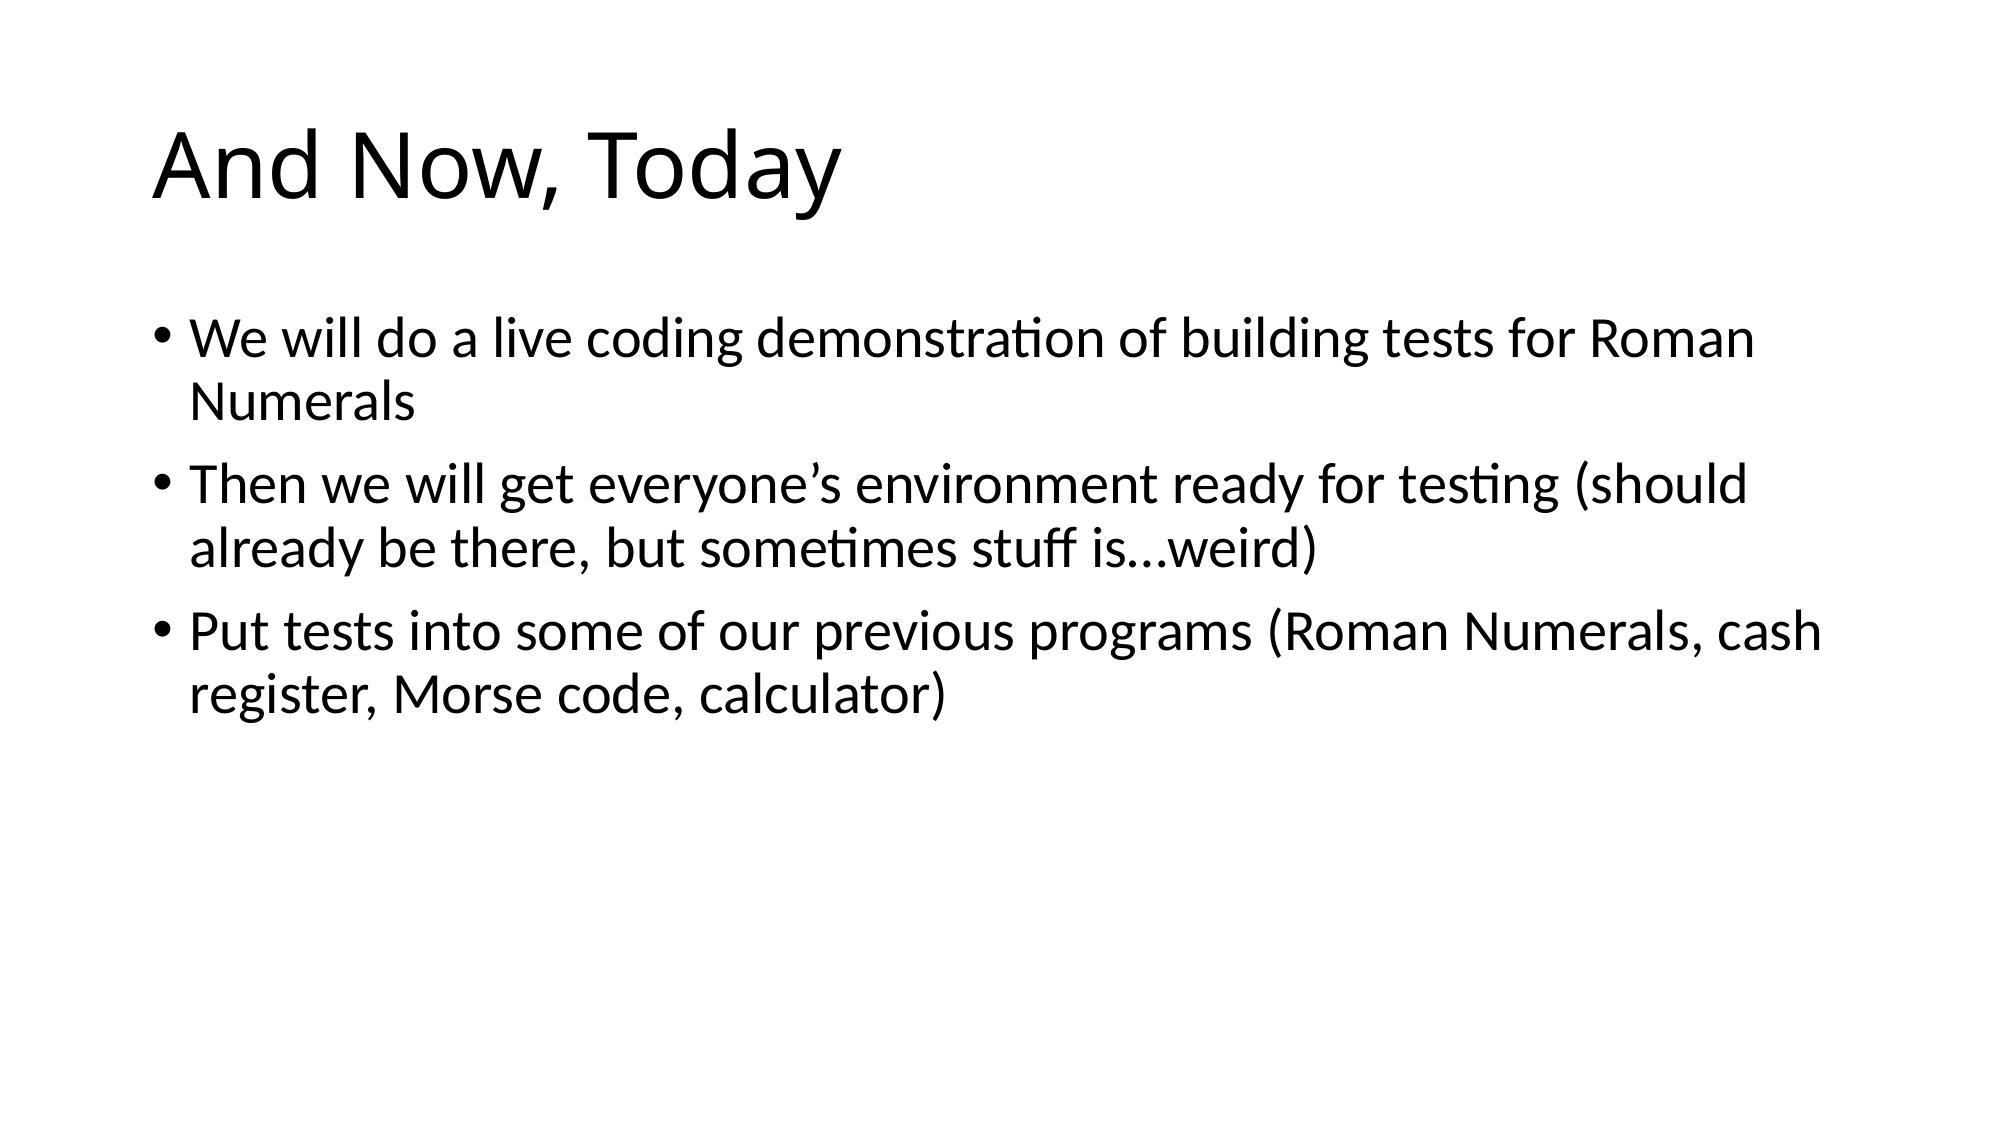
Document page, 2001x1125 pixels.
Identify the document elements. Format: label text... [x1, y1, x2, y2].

title And Now, Today [137, 59, 1863, 278]
list We will do a live coding demonstration of building tests for Roman Numerals Then we will get everyone’s environment ready for testing (should already be there, but sometimes stuff is…weird) Put tests into some of our previous programs (Roman Numerals, cash register, Morse code, calculator) [137, 299, 1863, 1014]
